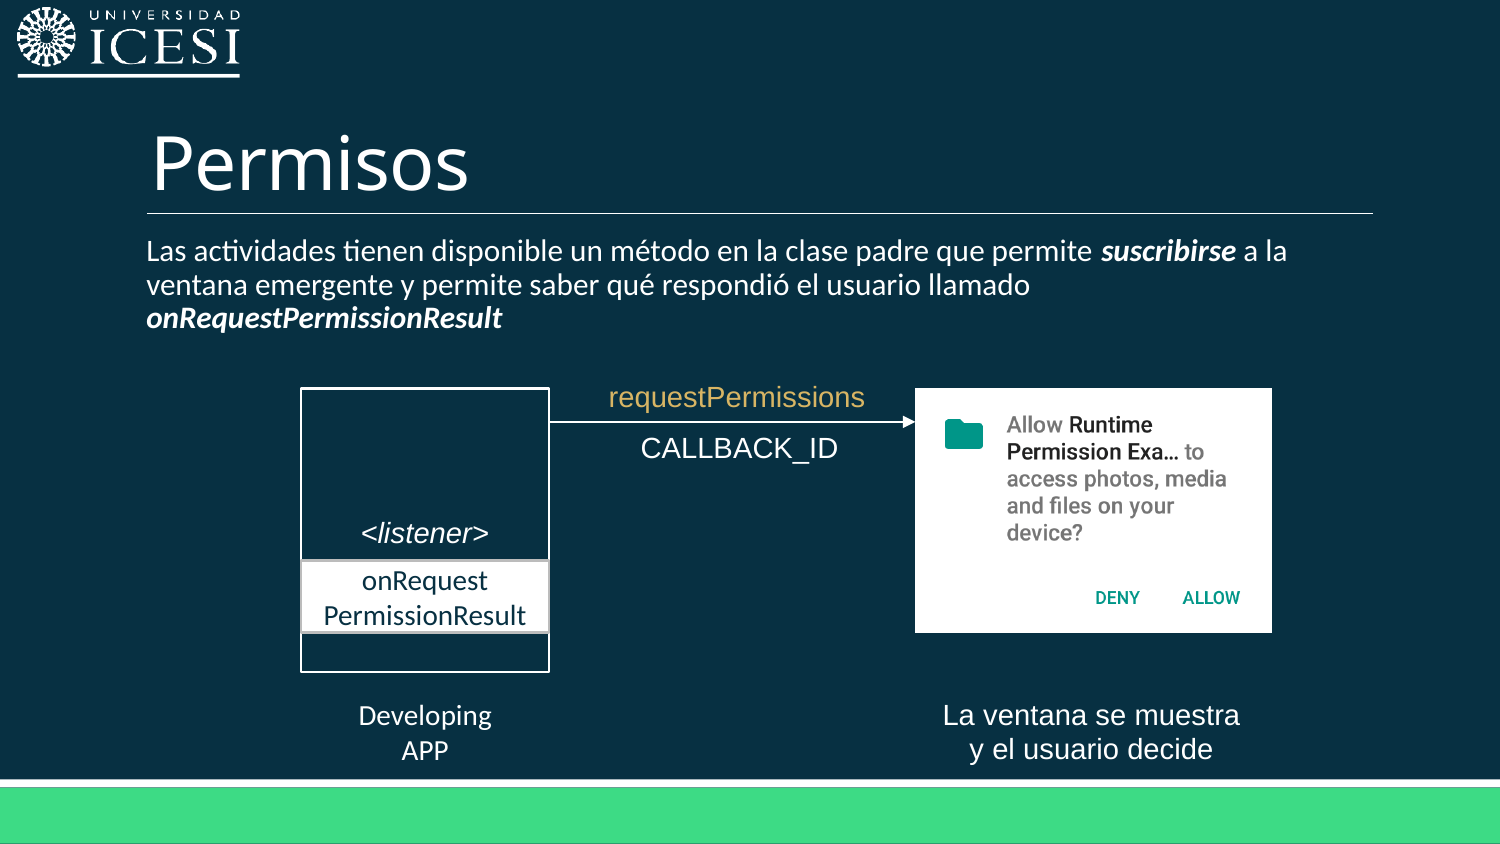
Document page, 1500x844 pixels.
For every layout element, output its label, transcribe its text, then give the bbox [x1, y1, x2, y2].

text_box requestPermissions [593, 371, 881, 418]
picture [914, 387, 1272, 634]
picture [17, 7, 241, 79]
text_box La ventana se muestra y el usuario decide [920, 688, 1263, 774]
text_box [300, 634, 550, 673]
text_box CALLBACK_ID [625, 430, 854, 472]
list Las actividades tienen disponible un método en la clase padre que permite suscribirse a la ventana emergente y permite saber qué respondió el usuario llamado onRequestPermissionResult [135, 227, 1373, 723]
title Permisos [135, 35, 1373, 214]
text_box [300, 387, 550, 559]
text_box onRequest PermissionResult [300, 559, 550, 634]
text_box <listener> [345, 507, 505, 557]
text_box Developing APP [327, 673, 523, 789]
